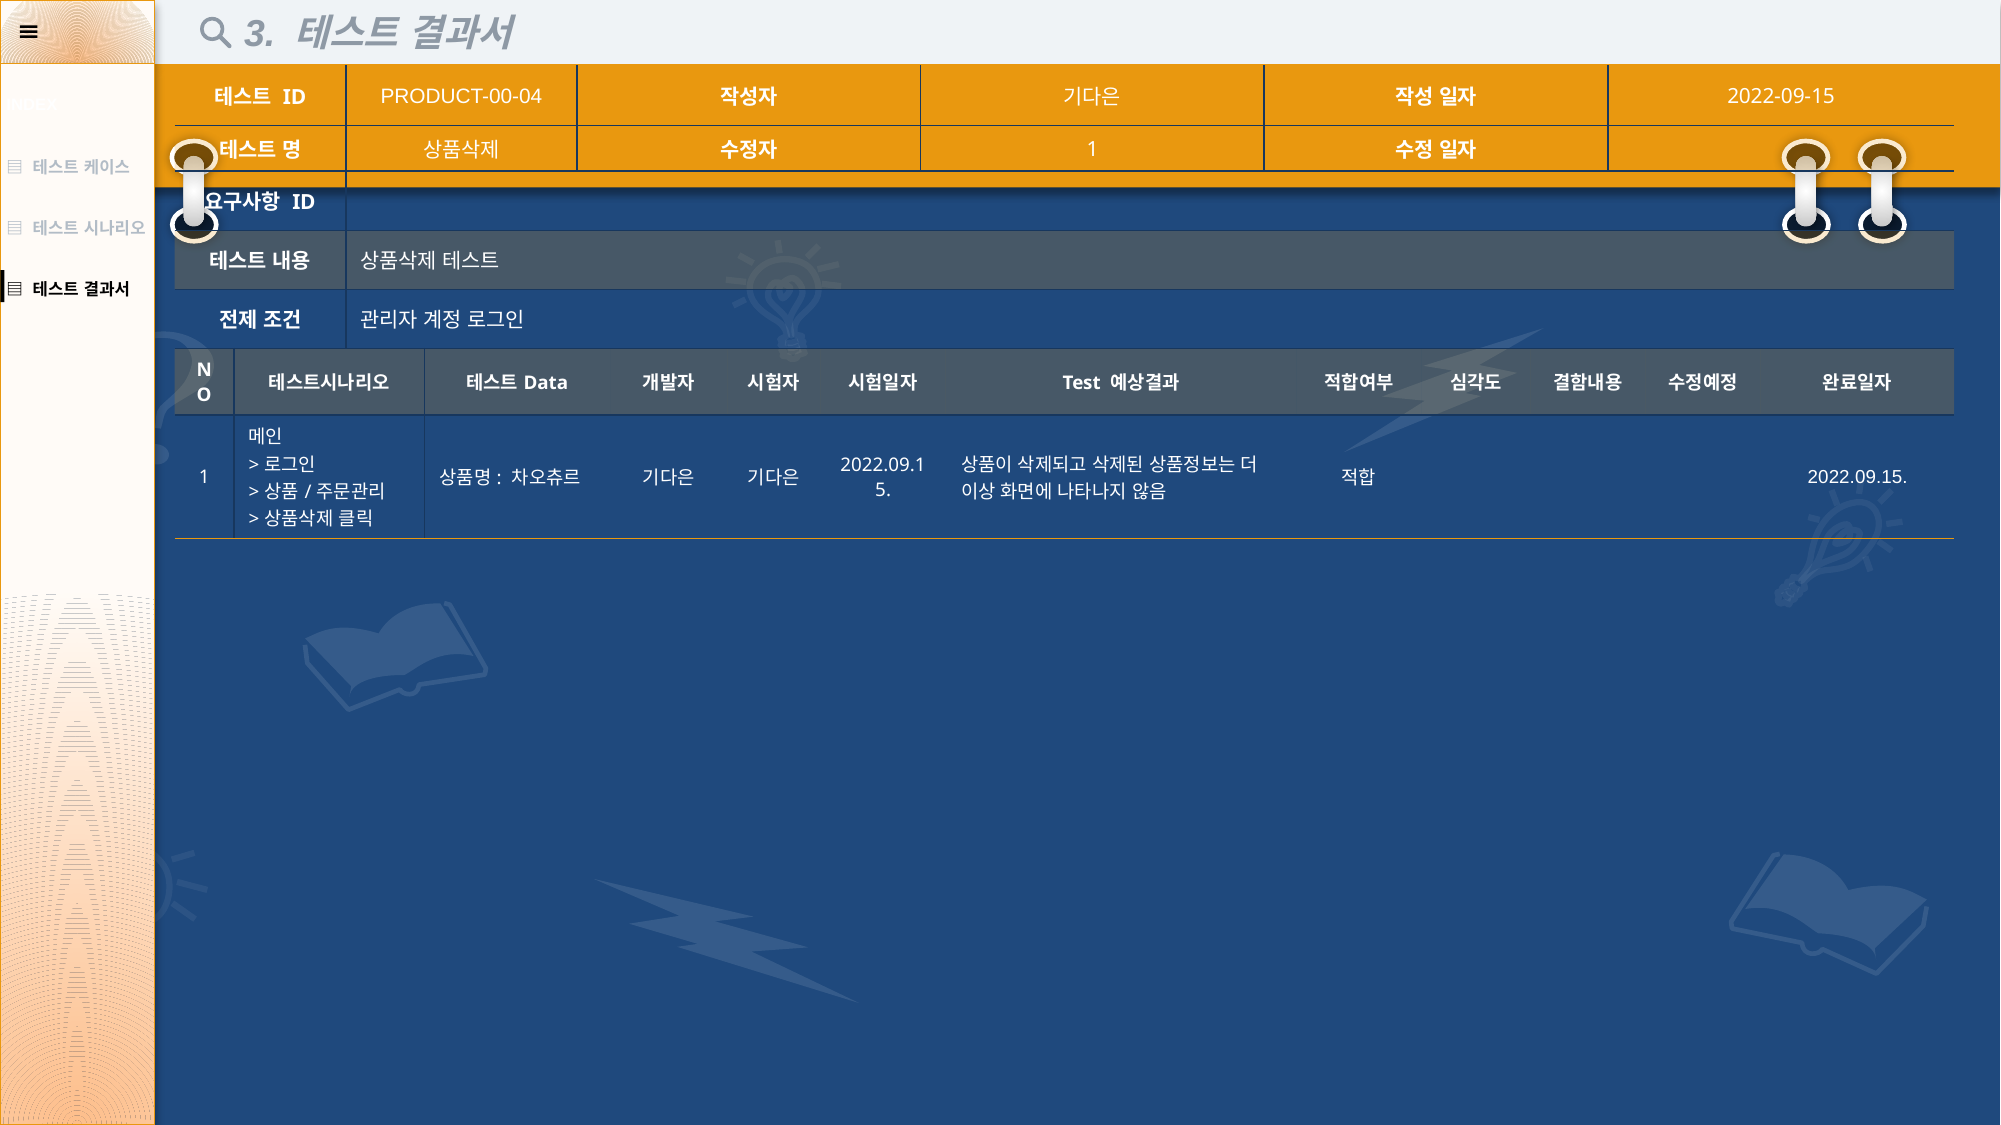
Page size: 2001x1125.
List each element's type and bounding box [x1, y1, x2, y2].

table_cell [235, 349, 424, 414]
table_cell [347, 172, 1954, 230]
table_header [1609, 67, 1954, 125]
table_header [1265, 67, 1607, 125]
text_box [0, 268, 6, 304]
table_header [578, 67, 920, 125]
table_header [347, 67, 576, 125]
table_cell [578, 126, 920, 170]
text_box [0, 0, 2000, 69]
table_cell [347, 126, 576, 170]
table_cell [425, 416, 1954, 538]
text_box [0, 312, 155, 1125]
table_cell [1609, 126, 1954, 170]
table_cell [0, 126, 345, 348]
table_cell [347, 231, 1954, 289]
table_cell [235, 416, 424, 538]
table_cell [347, 290, 1954, 348]
table_cell [175, 349, 233, 414]
table_cell [1265, 126, 1607, 170]
table_cell [425, 349, 1954, 414]
table_header [921, 67, 1263, 125]
table_cell [175, 416, 233, 538]
table_header [0, 67, 345, 130]
table_cell [921, 126, 1263, 170]
